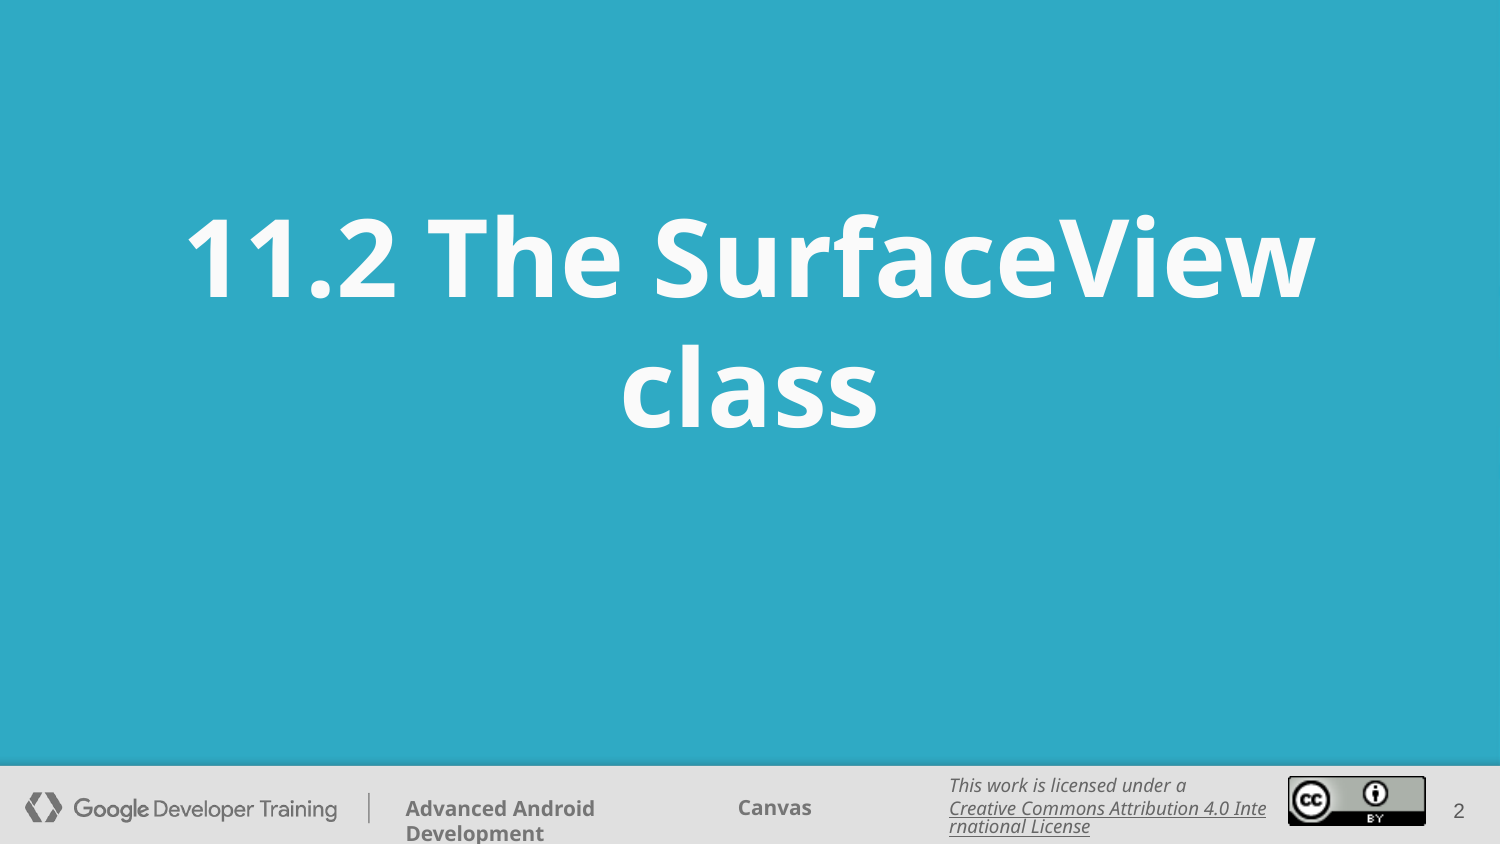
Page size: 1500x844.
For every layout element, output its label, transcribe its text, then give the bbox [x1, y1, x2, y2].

slide_number ‹#› [1389, 777, 1480, 842]
picture [0, 0, 1500, 844]
title 11.2 The SurfaceView class [51, 127, 1449, 465]
